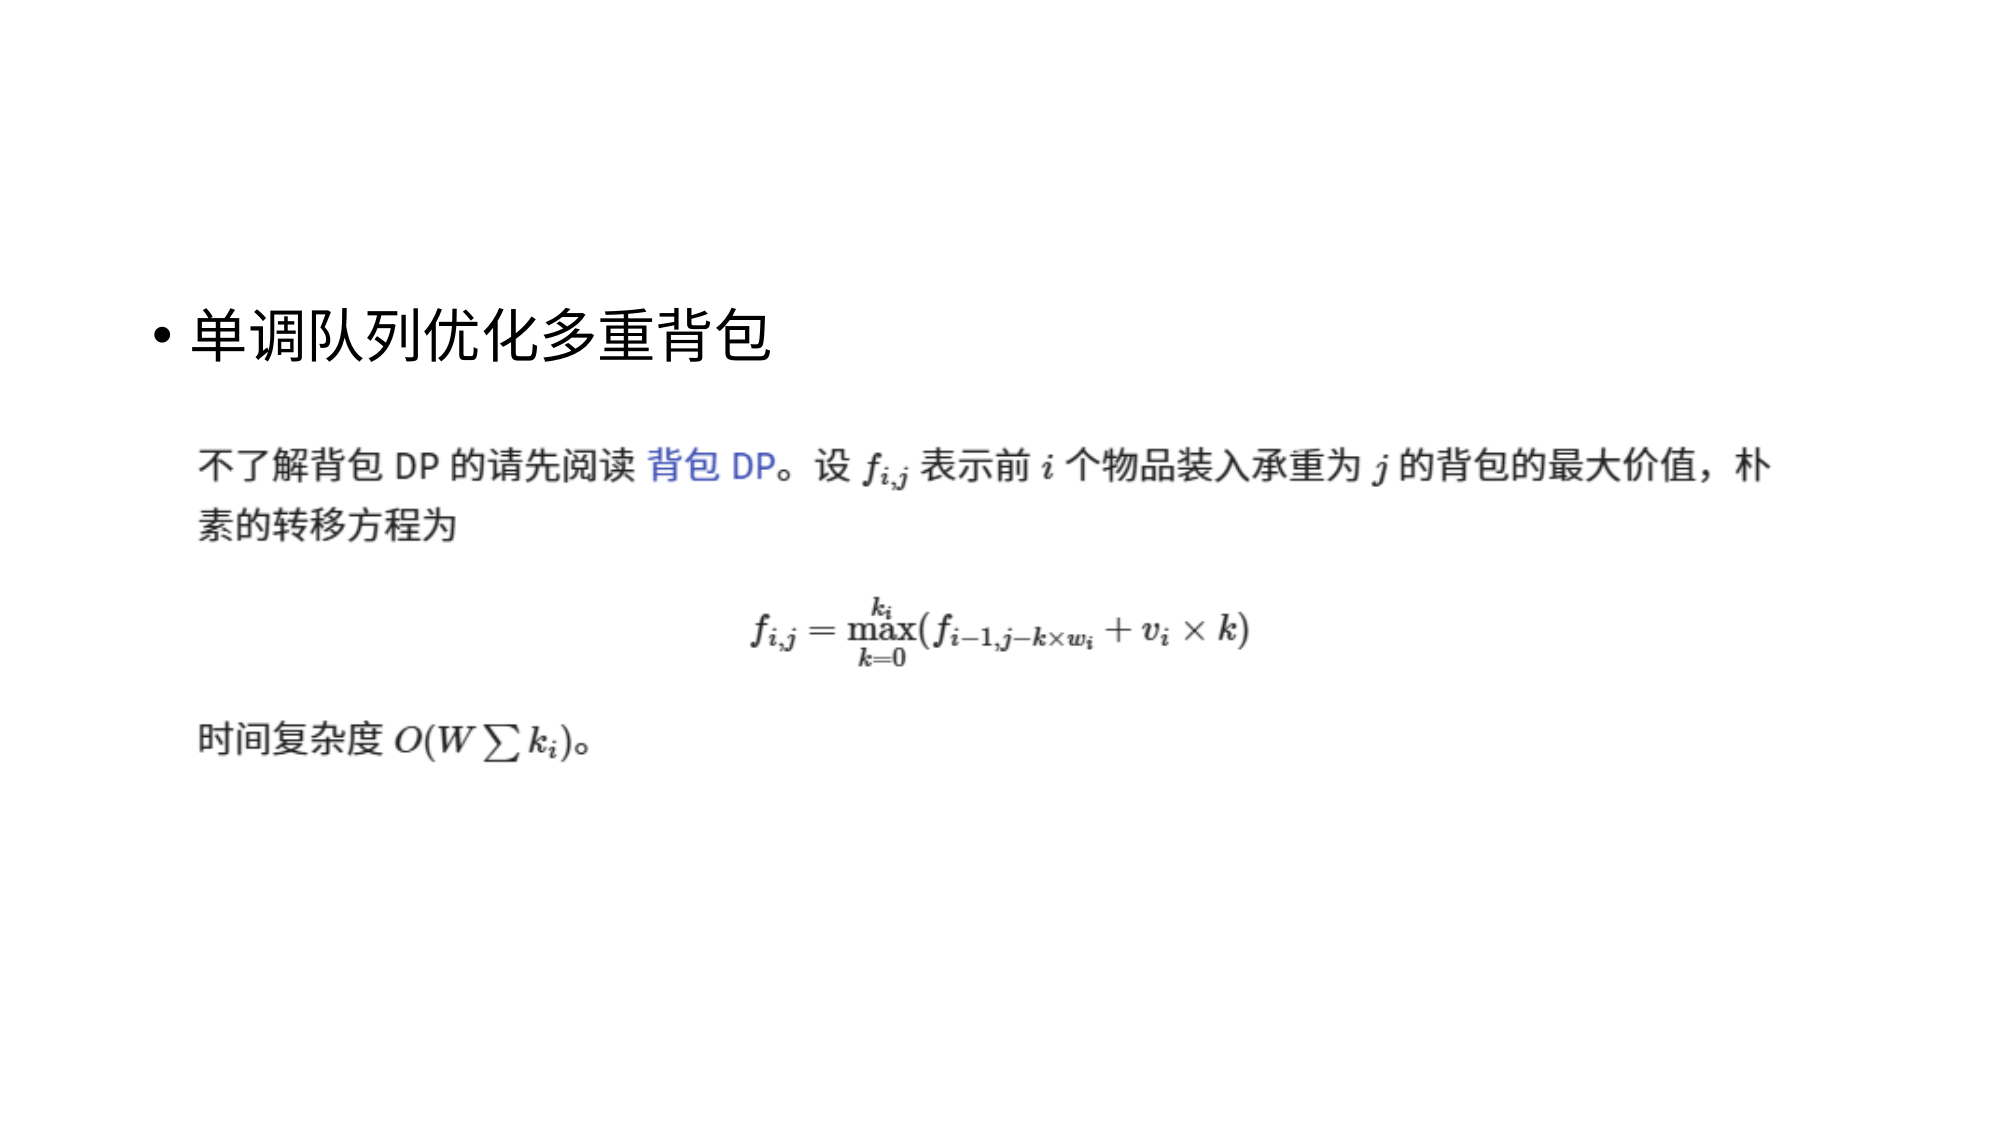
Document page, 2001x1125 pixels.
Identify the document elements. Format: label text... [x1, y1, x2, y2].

list 单调队列优化多重背包 [137, 299, 1863, 1014]
picture [189, 425, 1811, 796]
